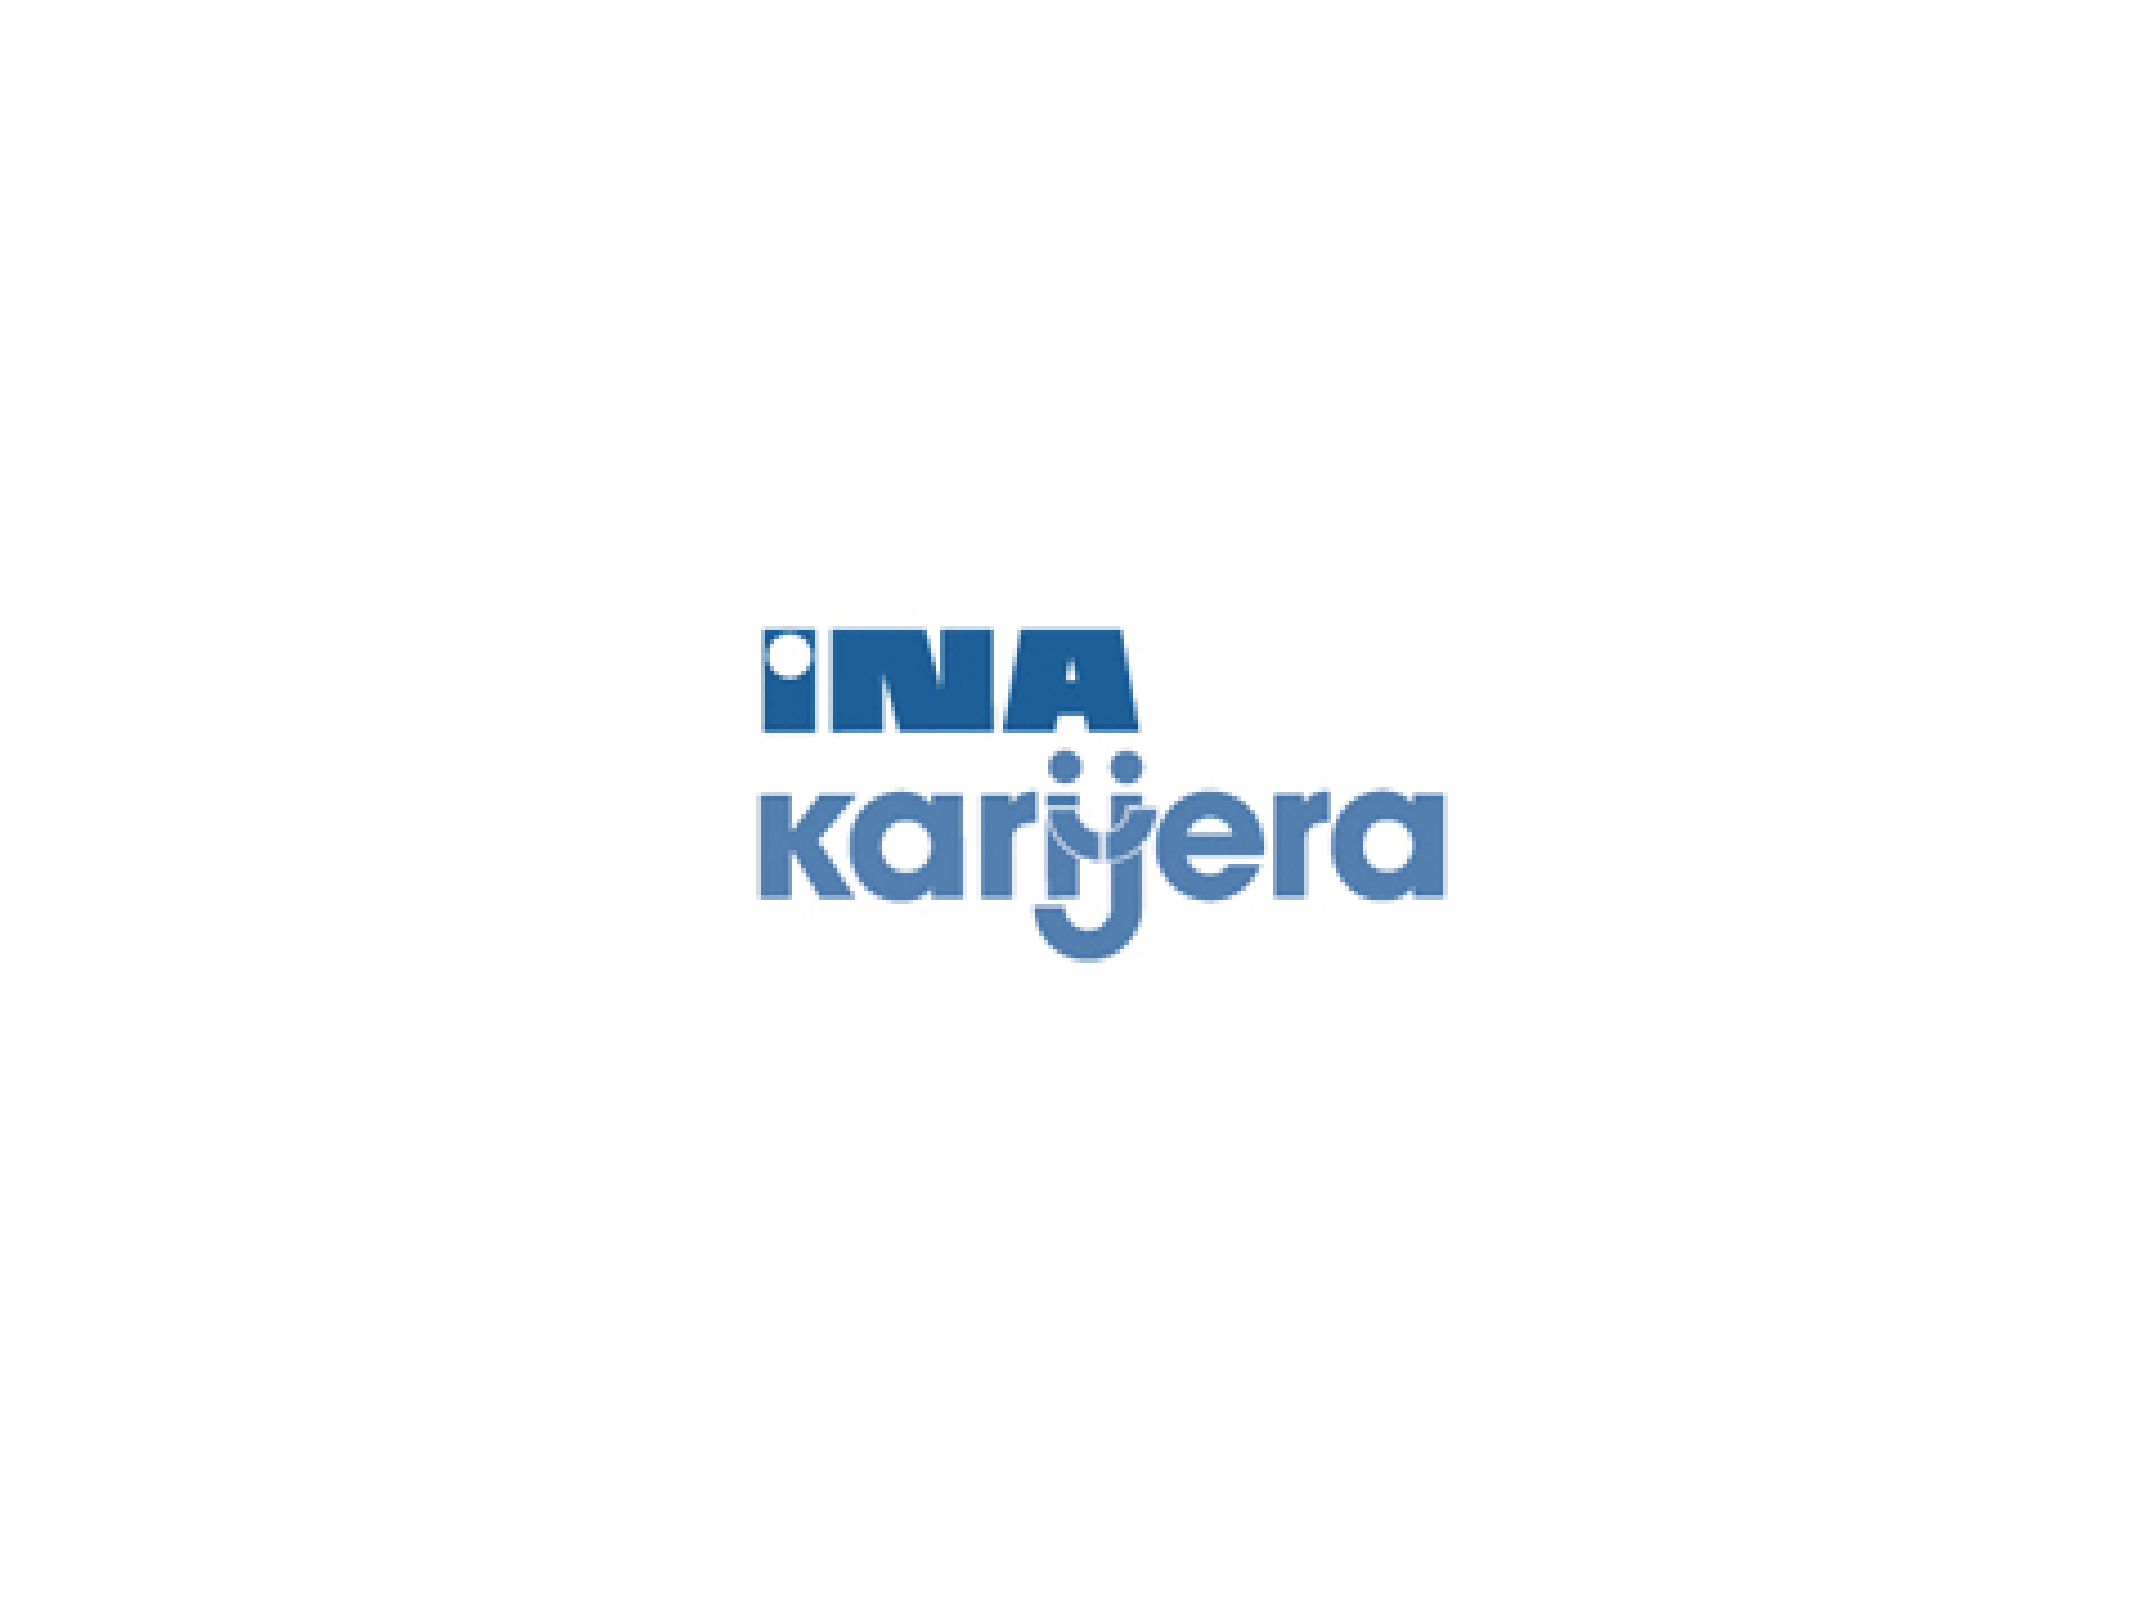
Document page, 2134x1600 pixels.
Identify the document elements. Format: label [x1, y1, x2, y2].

picture [576, 316, 2134, 1125]
